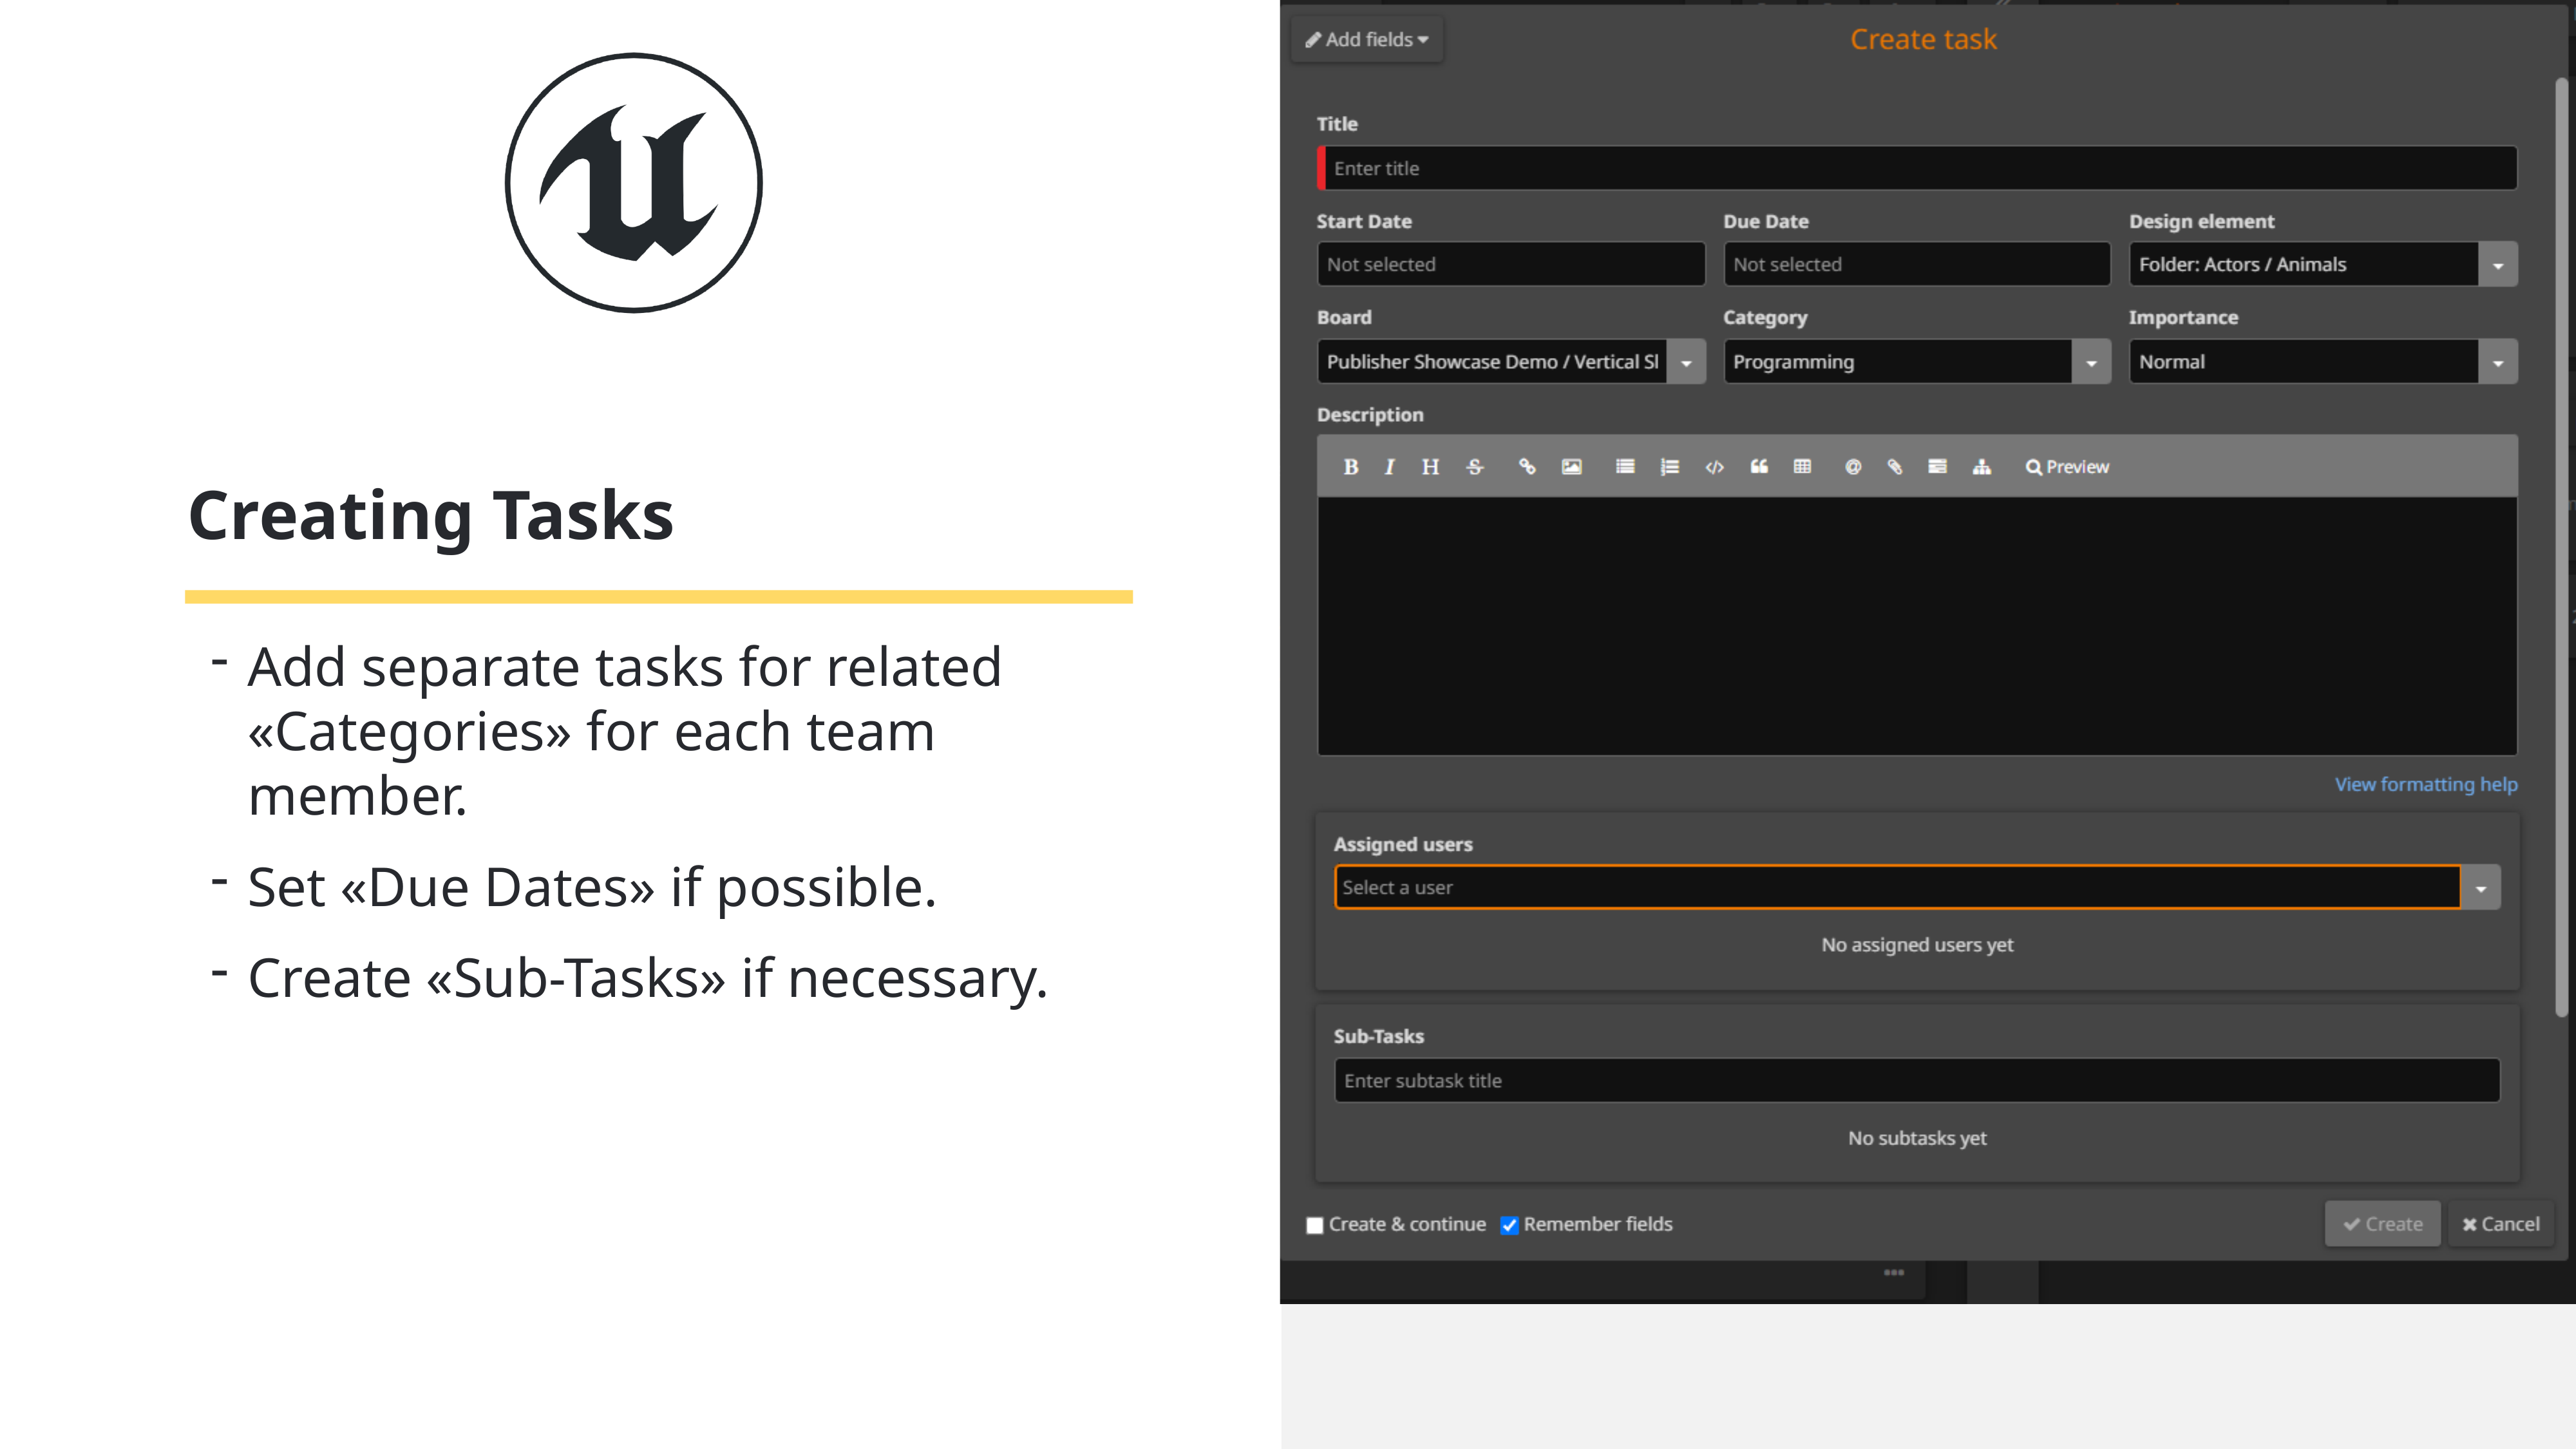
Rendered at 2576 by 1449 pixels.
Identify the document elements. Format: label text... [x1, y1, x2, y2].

picture [1280, 0, 2576, 1305]
list Add separate tasks for related «Categories» for each team member. Set «Due Dates» if possible. Create «Sub-Tasks» if necessary. [177, 628, 1133, 1449]
title Creating Tasks [177, 97, 1133, 558]
picture [495, 43, 773, 97]
